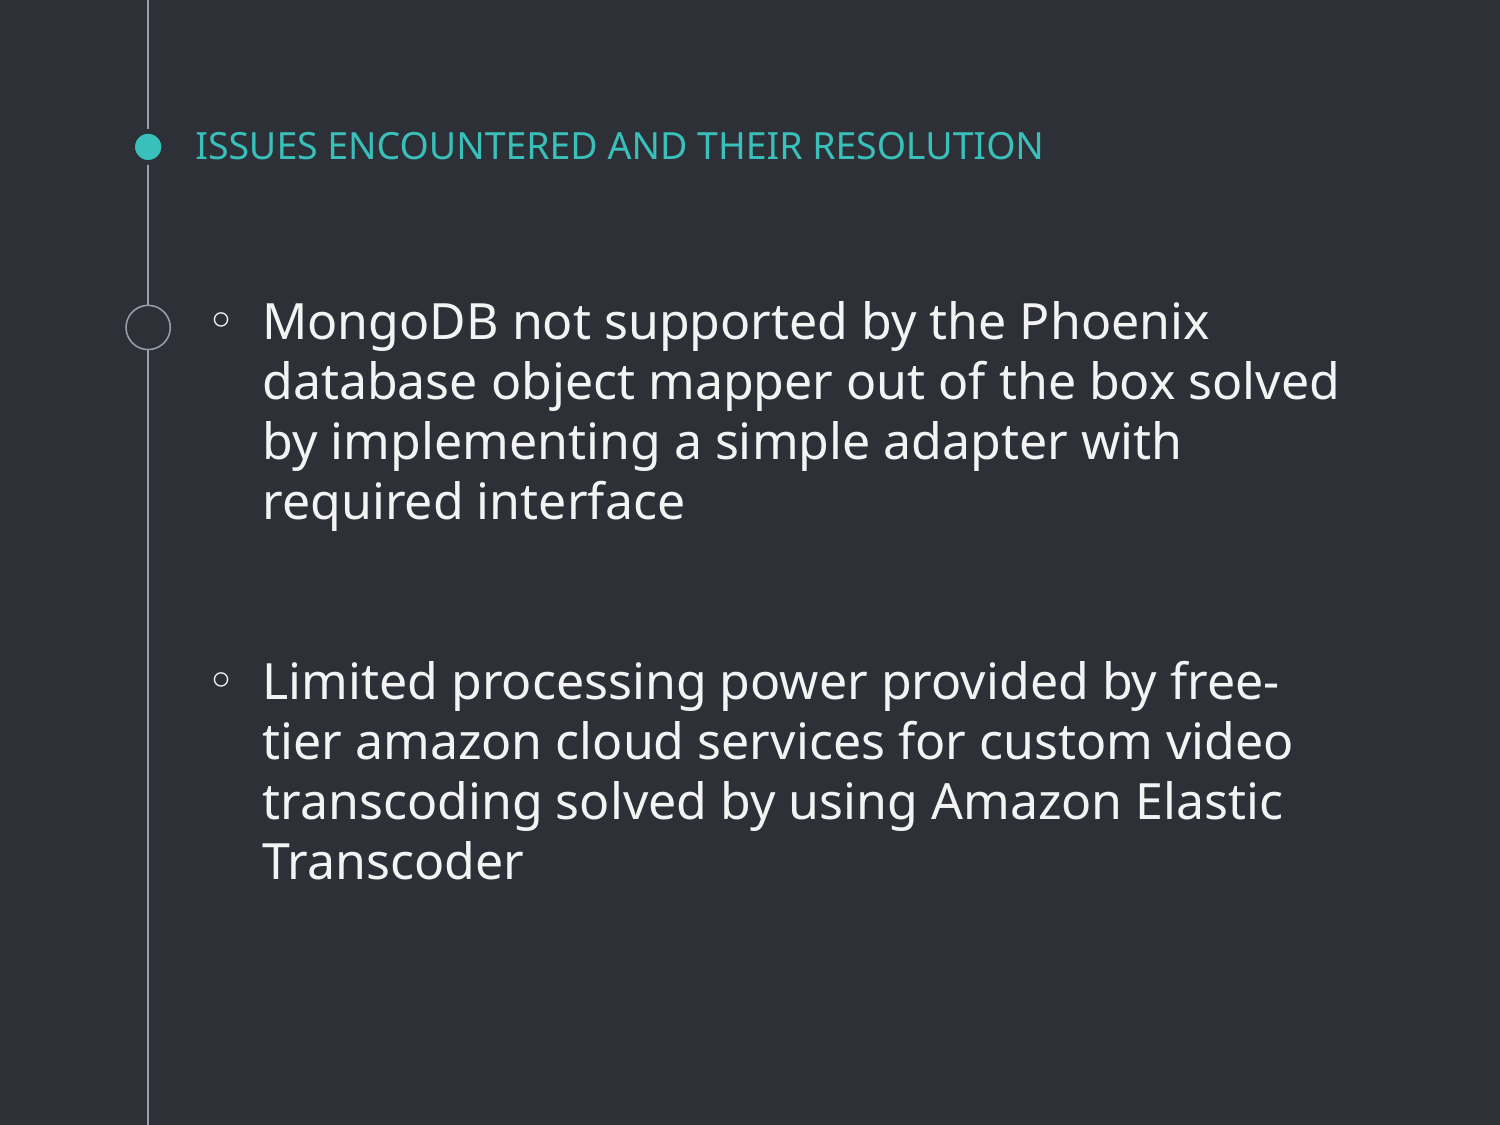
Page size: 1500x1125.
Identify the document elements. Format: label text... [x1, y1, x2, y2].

list MongoDB not supported by the Phoenix database object mapper out of the box solved by implementing a simple adapter with required interface Limited processing power provided by free-tier amazon cloud services for custom video transcoding solved by using Amazon Elastic Transcoder [191, 274, 1363, 1078]
text_box ISSUES ENCOUNTERED AND THEIR RESOLUTION [180, 106, 1146, 182]
